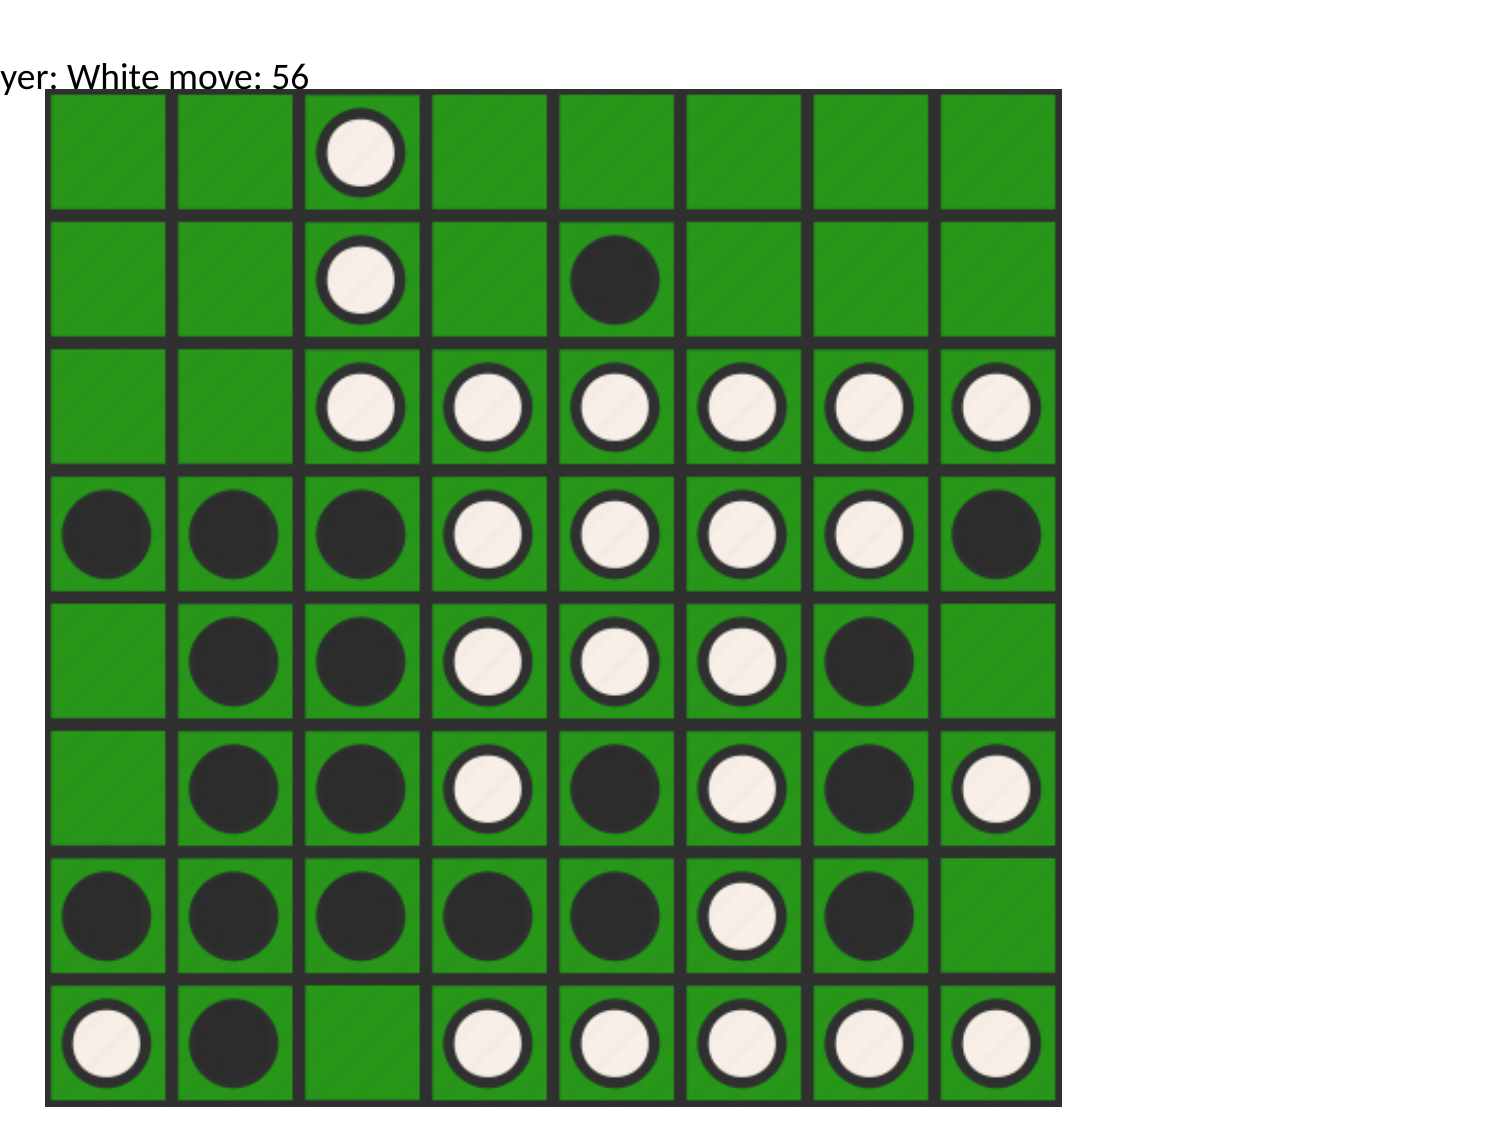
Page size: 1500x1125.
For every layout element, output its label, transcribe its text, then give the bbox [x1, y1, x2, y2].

picture [44, 89, 1062, 1107]
text_box turn: 40 player: White move: 56 [0, 44, 325, 105]
